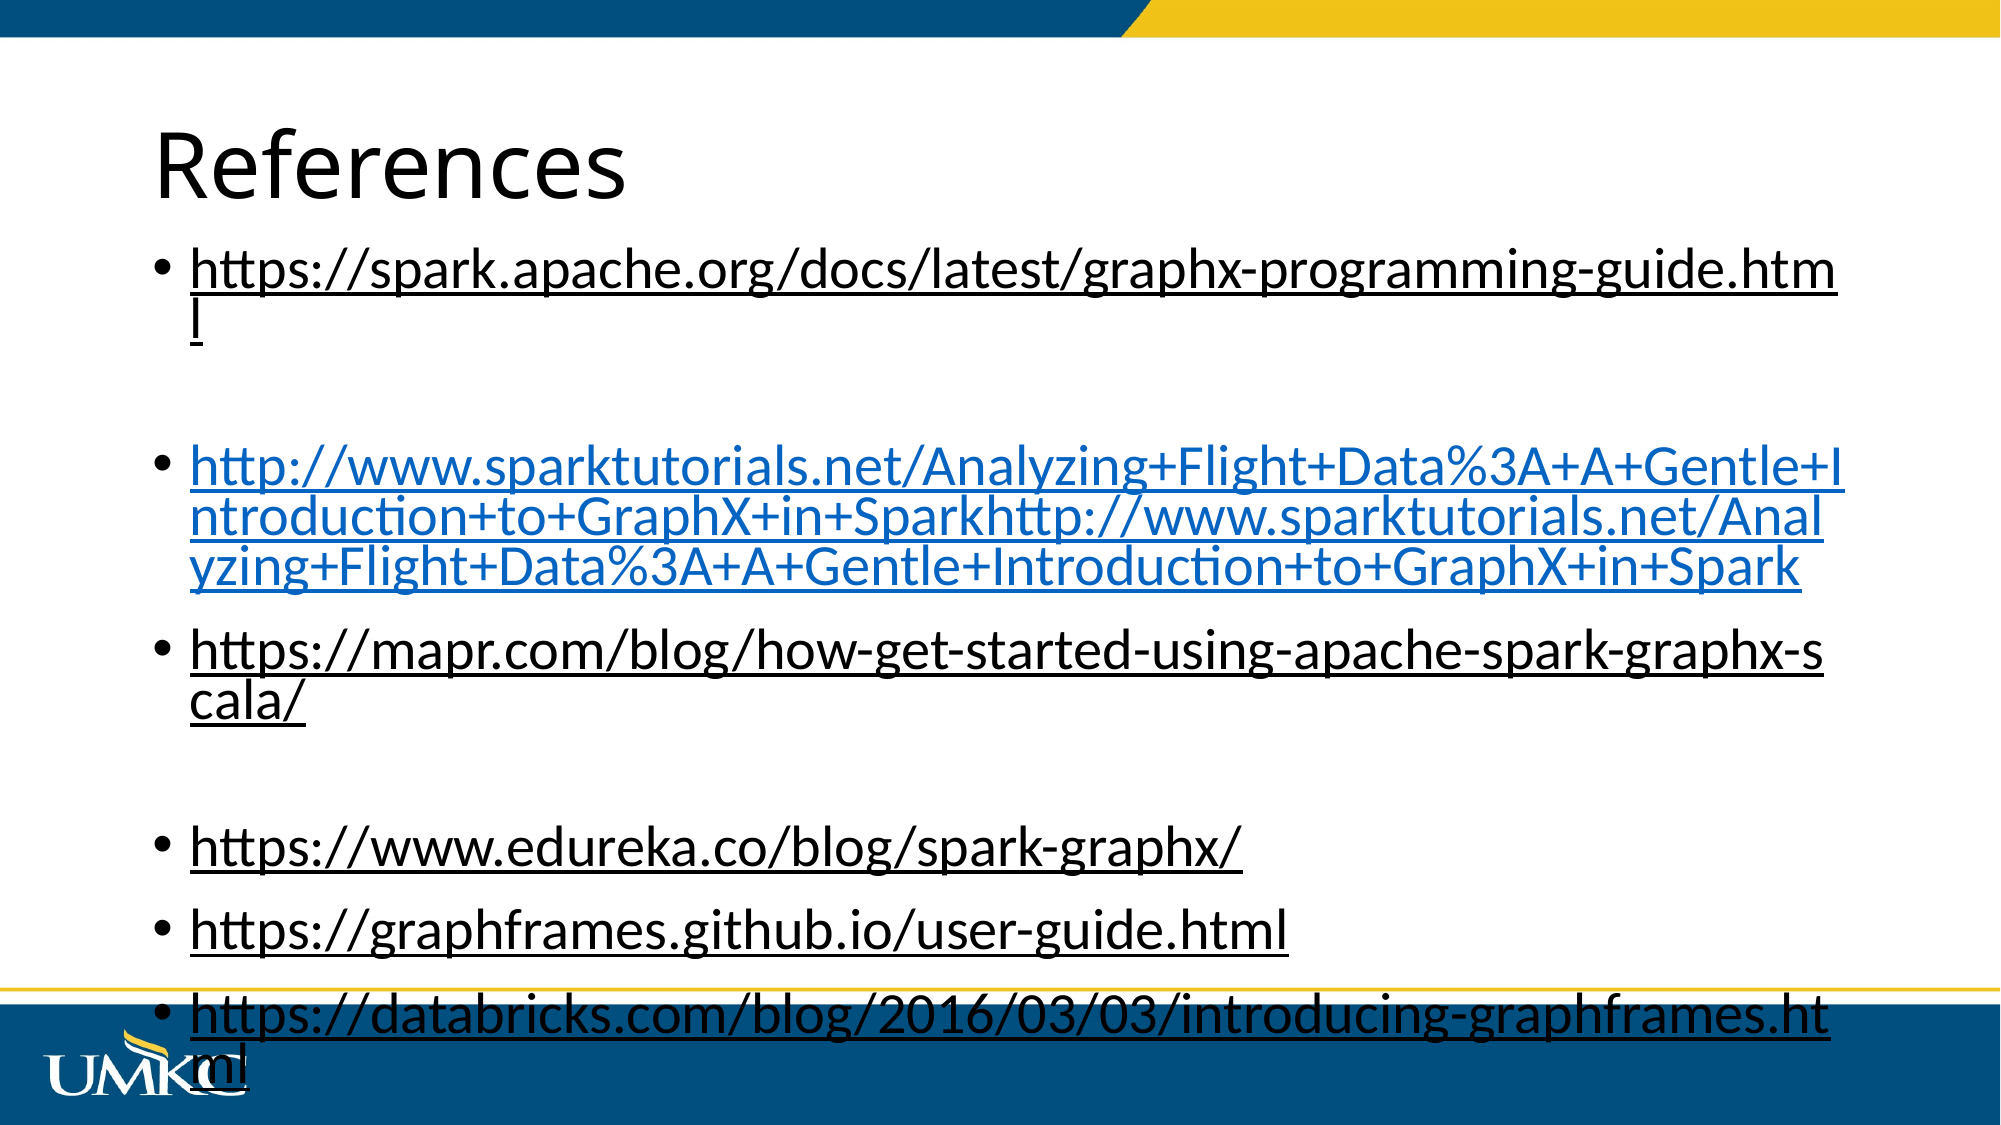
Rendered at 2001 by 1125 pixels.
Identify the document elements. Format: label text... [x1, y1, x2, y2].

title References [137, 59, 1863, 230]
picture [0, 0, 2001, 1125]
list https://spark.apache.org/docs/latest/graphx-programming-guide.html http://www.sparktutorials.net/Analyzing+Flight+Data%3A+A+Gentle+Introduction+to+GraphX+in+Sparkhttp://www.sparktutorials.net/Analyzing+Flight+Data%3A+A+Gentle+Introduction+to+GraphX+in+Spark https://mapr.com/blog/how-get-started-using-apache-spark-graphx-scala/ https://www.edureka.co/blog/spark-graphx/ https://graphframes.github.io/user-guide.html https://databricks.com/blog/2016/03/03/introducing-graphframes.html [137, 230, 1863, 979]
